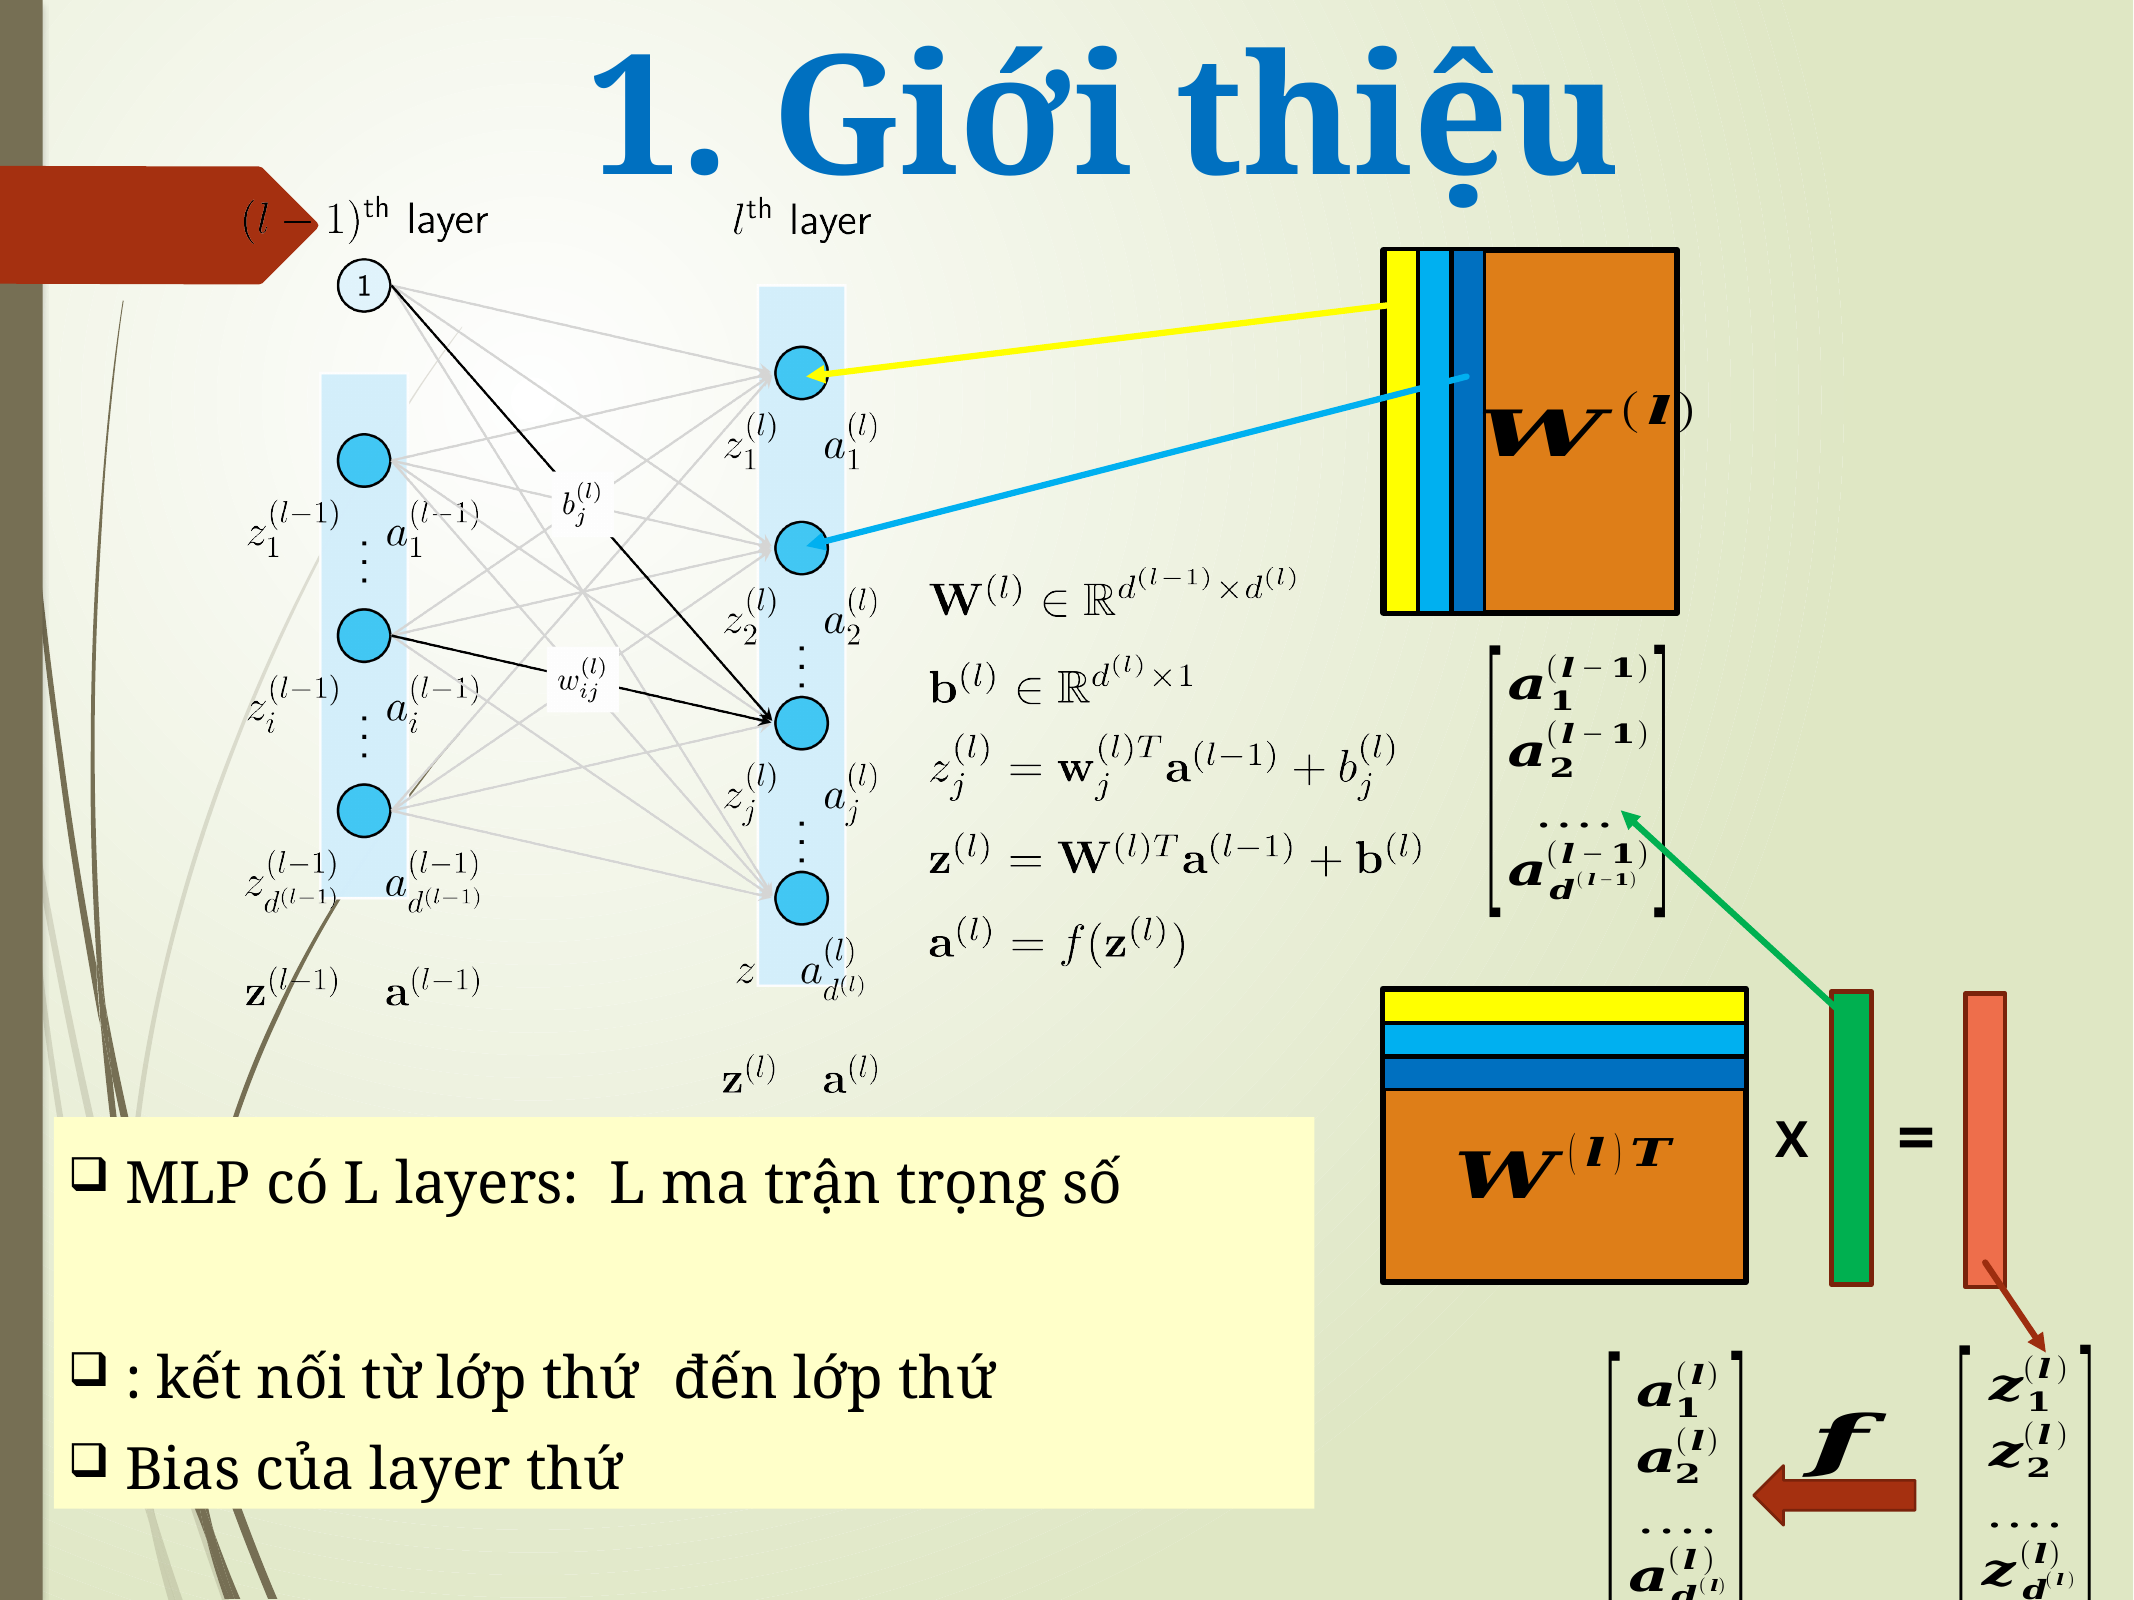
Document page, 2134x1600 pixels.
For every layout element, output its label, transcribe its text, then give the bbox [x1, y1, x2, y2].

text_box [1382, 641, 2047, 1353]
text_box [1604, 1341, 2096, 1600]
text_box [805, 376, 1467, 547]
picture [218, 184, 1442, 1103]
text_box 1. Giới thiệu [39, 0, 2134, 220]
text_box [805, 302, 1407, 376]
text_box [1348, 284, 1712, 579]
